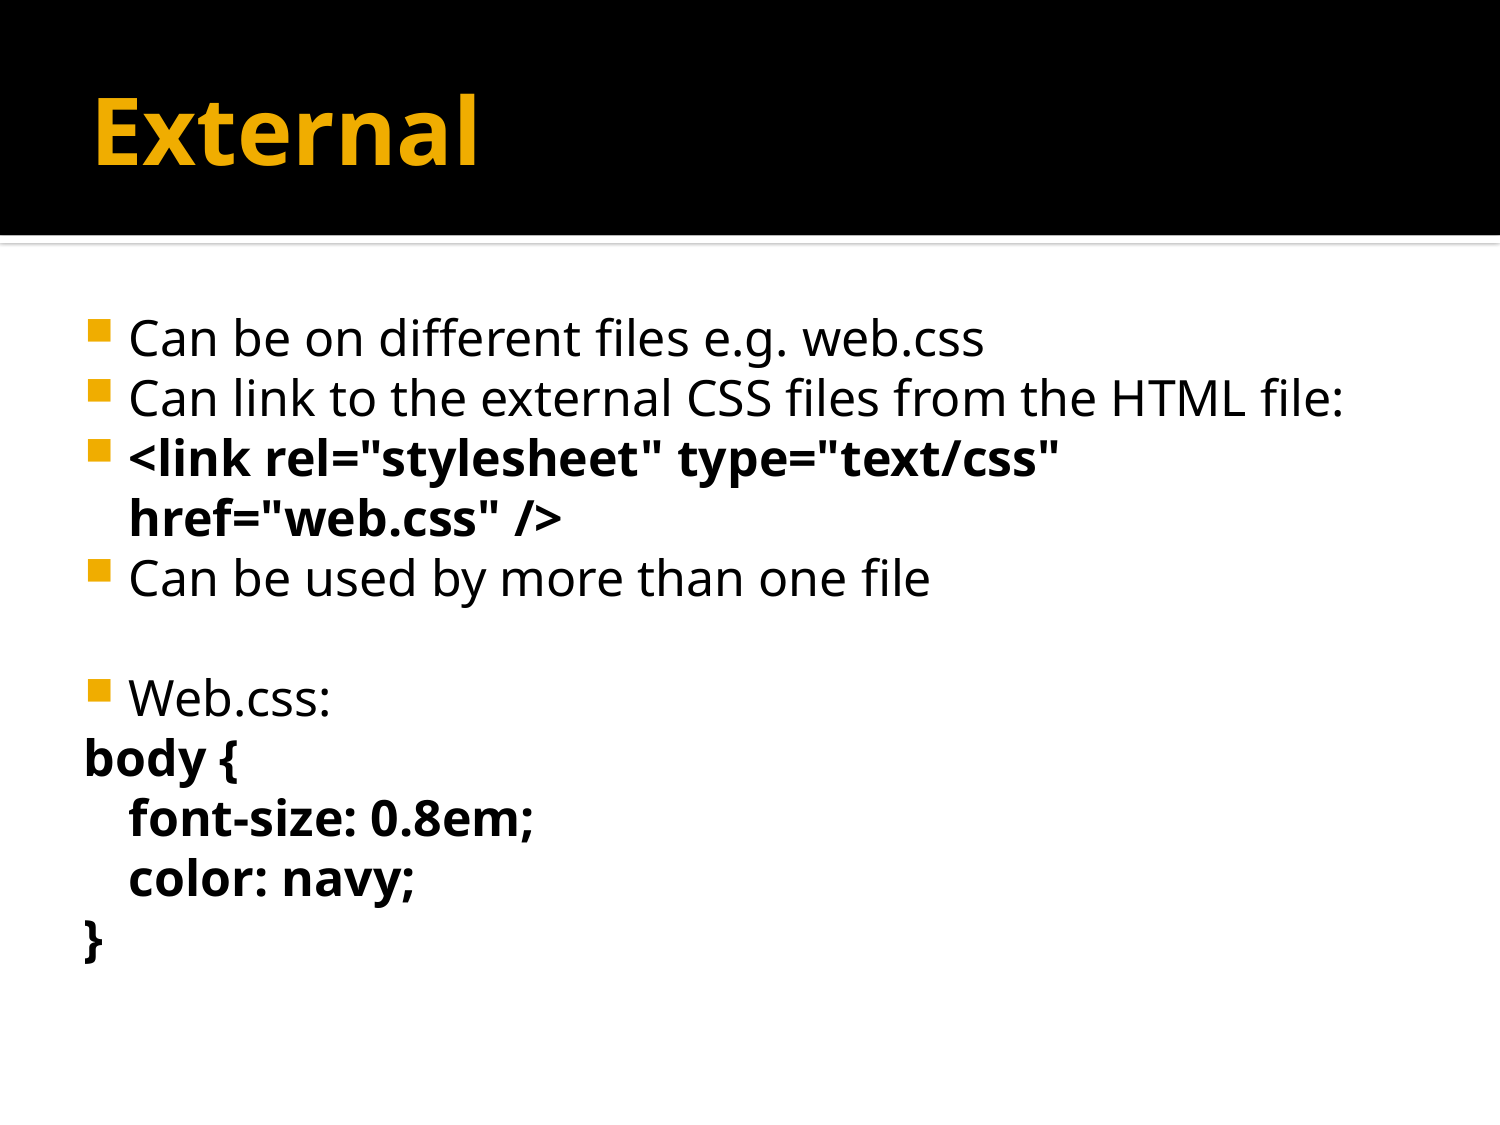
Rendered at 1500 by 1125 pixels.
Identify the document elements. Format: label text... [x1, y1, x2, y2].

list Can be on different files e.g. web.css Can link to the external CSS files from the HTML file: <link rel="stylesheet" type="text/css" href="web.css" /> Can be used by more than one file Web.css: body { font-size: 0.8em; color: navy; } [75, 291, 1425, 1050]
title External [75, 25, 1425, 231]
